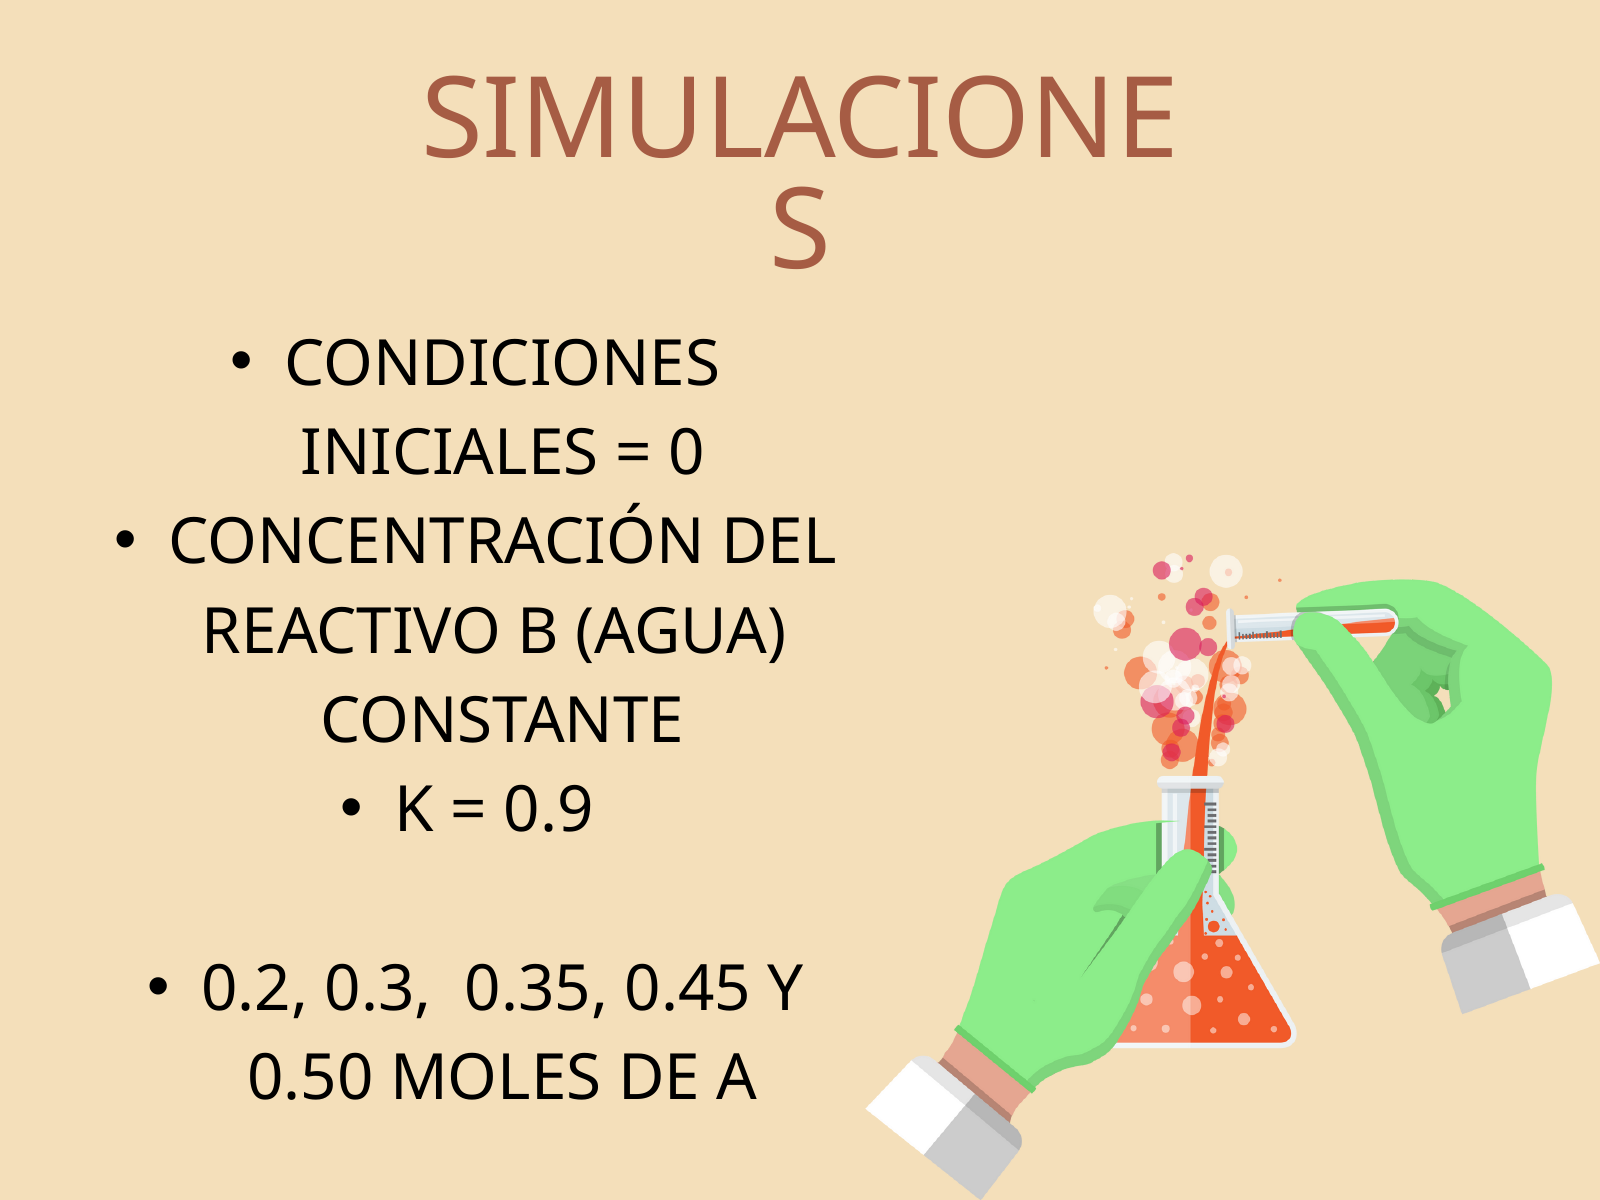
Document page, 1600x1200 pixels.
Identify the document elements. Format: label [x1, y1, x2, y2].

text_box [0, 0, 1600, 1200]
picture [865, 553, 1600, 1200]
